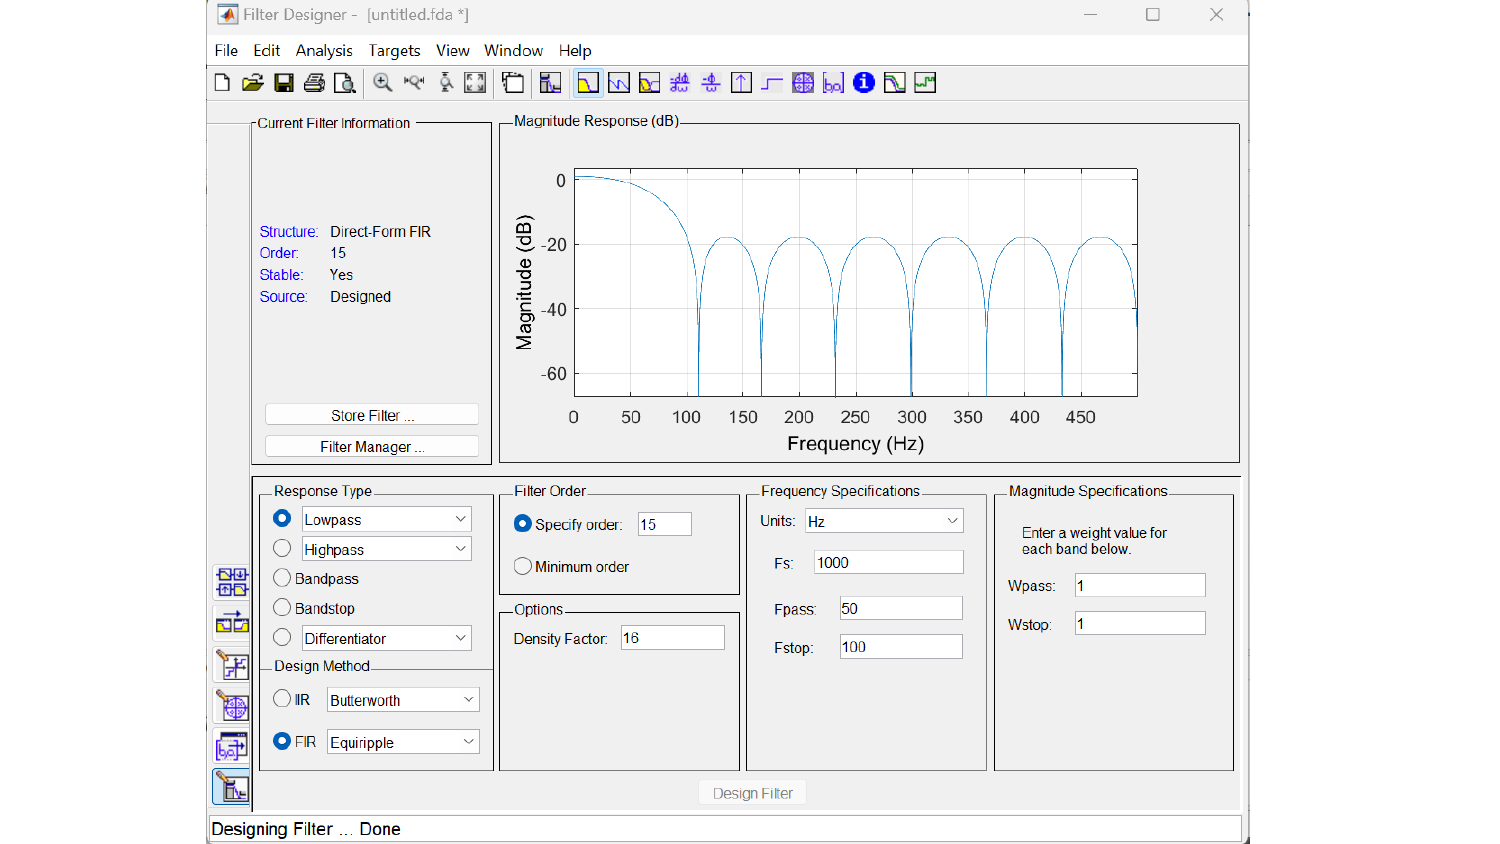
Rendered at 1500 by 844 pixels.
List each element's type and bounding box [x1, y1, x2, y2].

picture [205, 0, 1250, 844]
